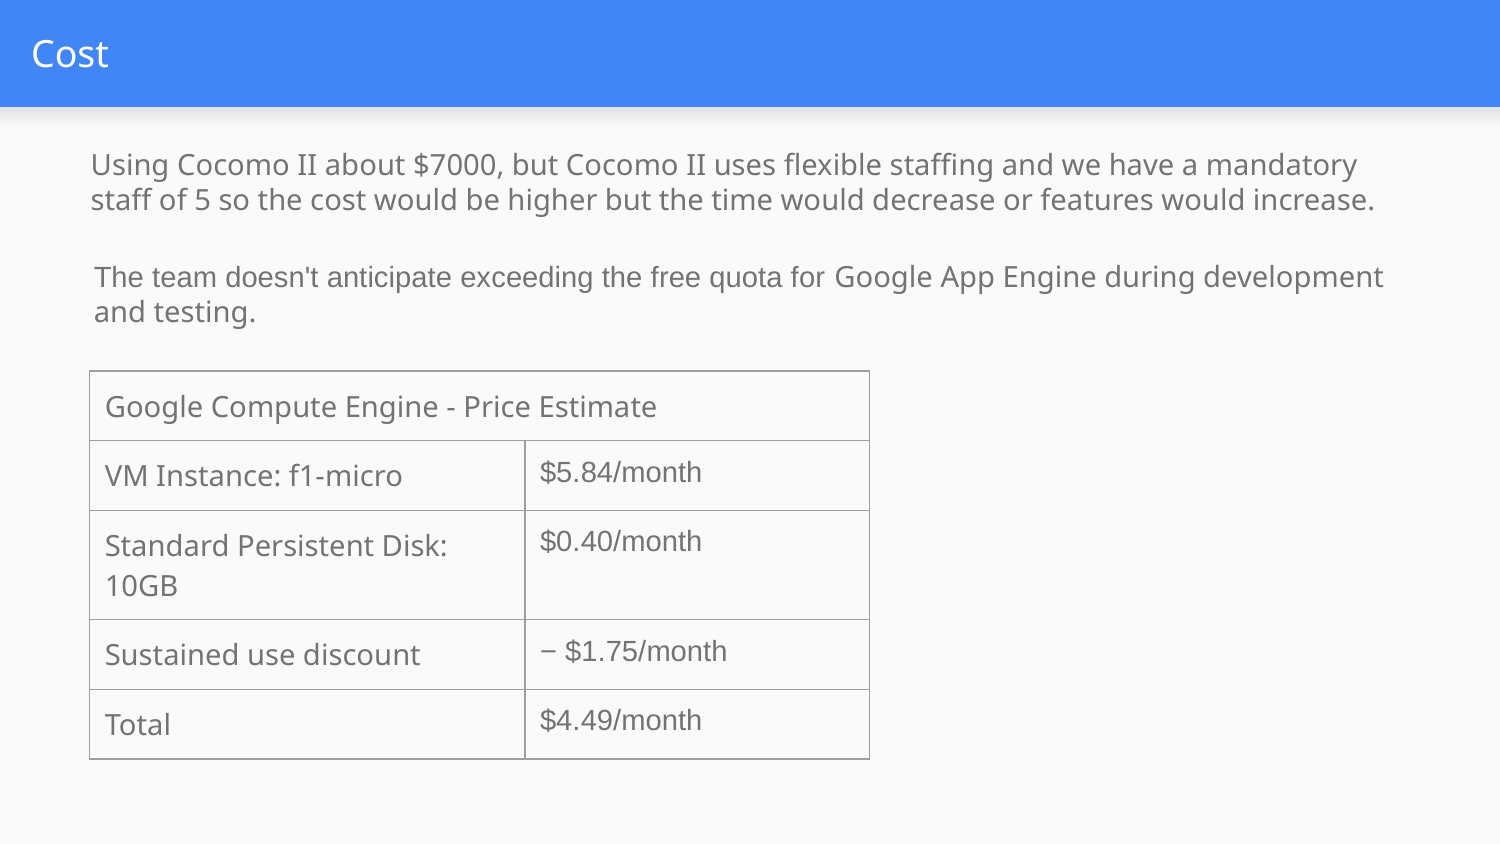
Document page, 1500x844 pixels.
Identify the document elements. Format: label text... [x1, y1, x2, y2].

text_box The team doesn't anticipate exceeding the free quota for Google App Engine during development and testing. [78, 243, 1425, 356]
table_cell Standard Persistent Disk: 10GB [90, 511, 524, 619]
table_cell VM Instance: f1-micro [90, 441, 524, 510]
list Using Cocomo II about $7000, but Cocomo II uses flexible staffing and we have a mandatory staff of 5 so the cost would be higher but the time would decrease or features would increase. [75, 131, 1425, 231]
table_cell $5.84/month [526, 441, 869, 510]
table_header Google Compute Engine - Price Estimate [90, 372, 869, 440]
title Cost [16, 2, 1464, 102]
table_cell Total [90, 690, 524, 758]
table_cell $0.40/month [526, 511, 869, 619]
table_cell Sustained use discount [90, 620, 524, 689]
table_cell $4.49/month [526, 690, 869, 758]
table_cell − $1.75/month [526, 620, 869, 689]
